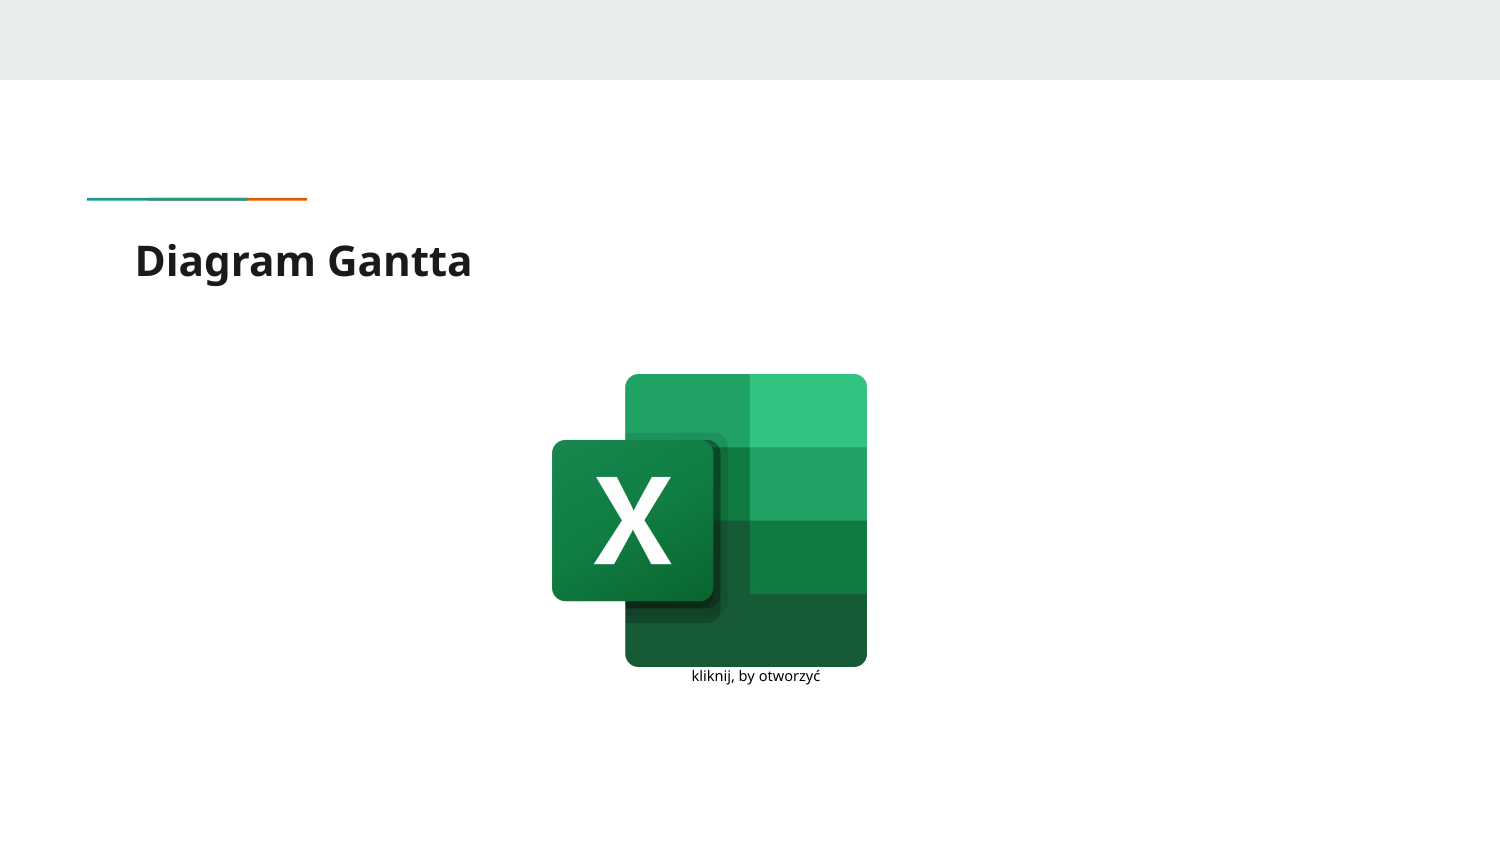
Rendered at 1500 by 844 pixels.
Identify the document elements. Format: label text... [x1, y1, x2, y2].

title Diagram Gantta [119, 216, 1381, 305]
picture [552, 374, 867, 667]
text_box kliknij, by otworzyć [676, 674, 848, 694]
